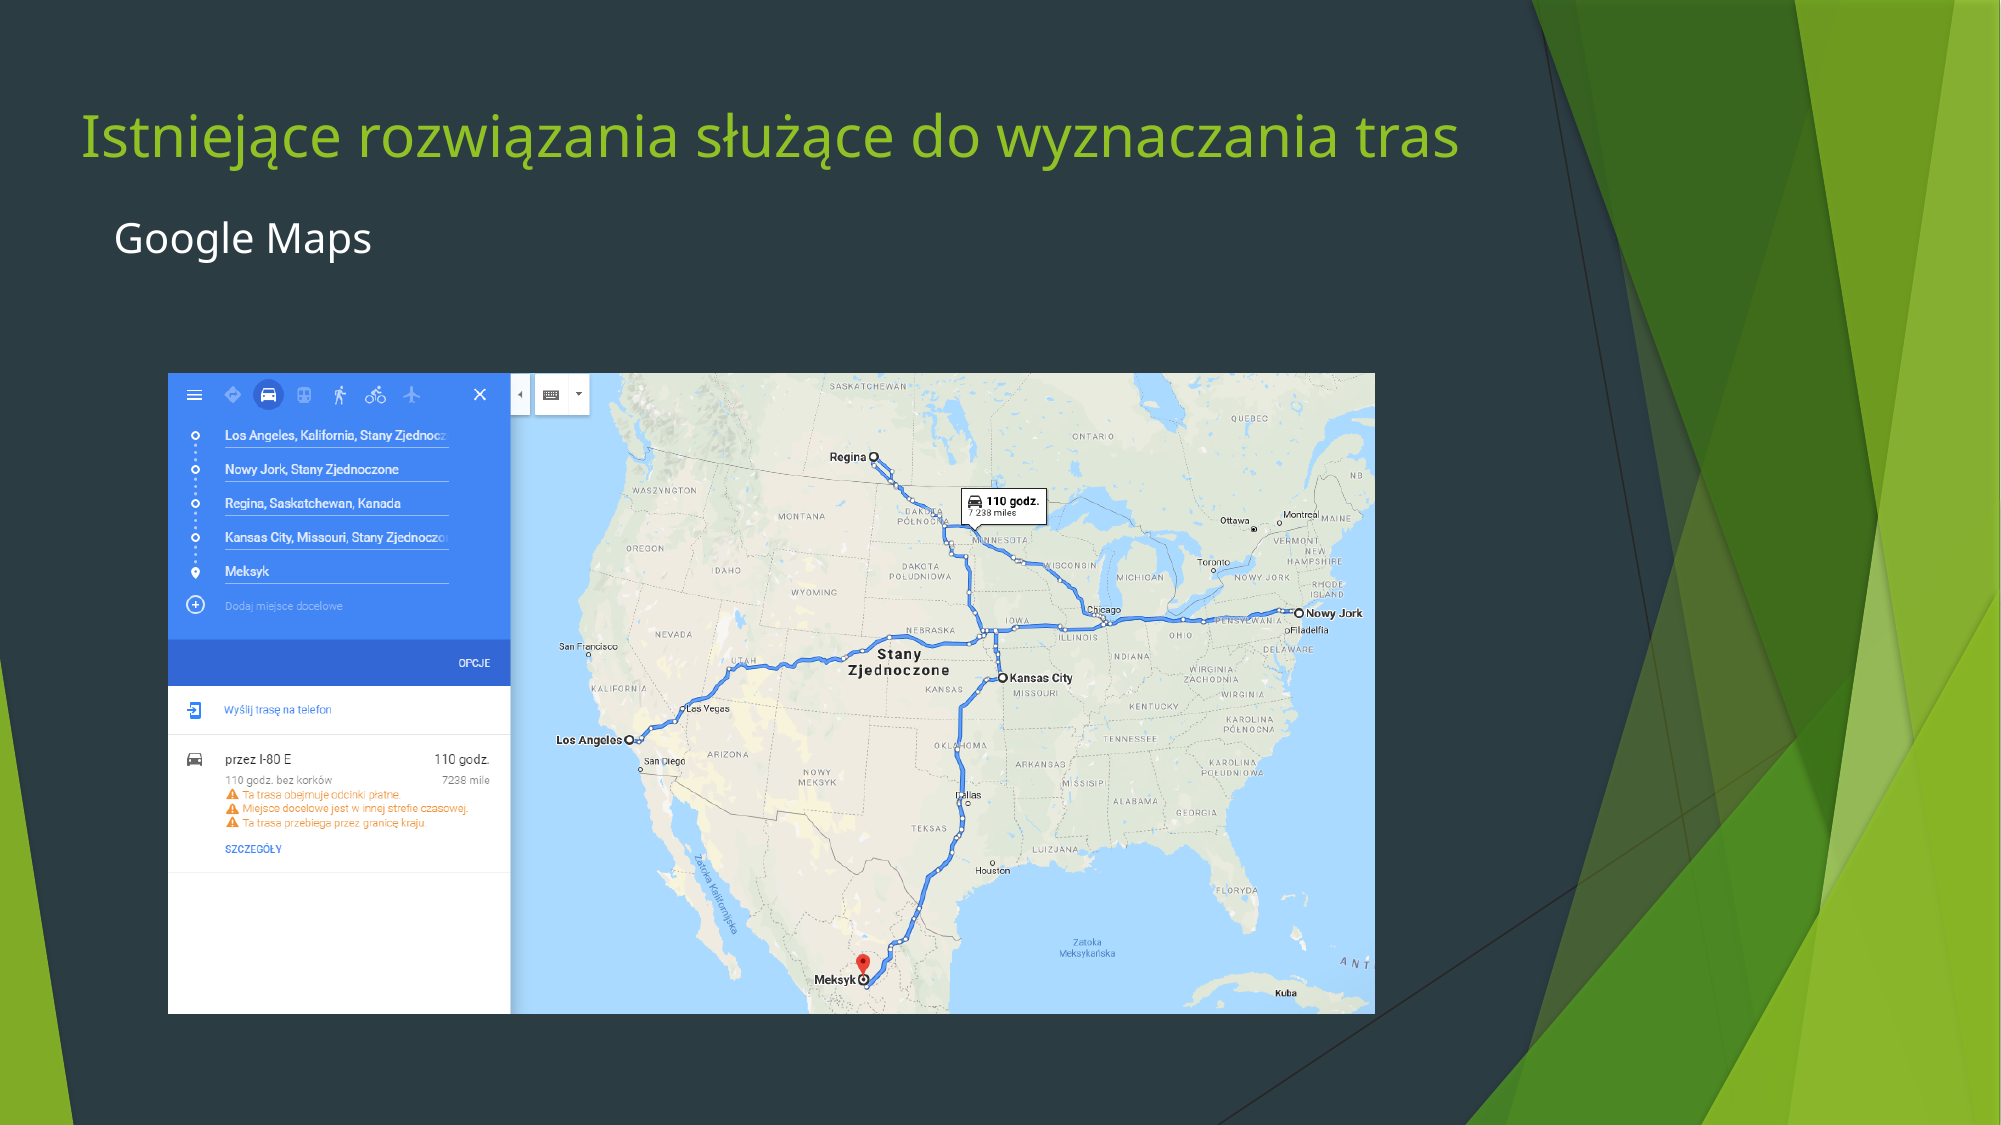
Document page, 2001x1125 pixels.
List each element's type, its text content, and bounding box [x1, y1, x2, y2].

title Istniejące rozwiązania służące do wyznaczania tras [0, 66, 1590, 178]
list Google Maps [98, 204, 1509, 346]
picture [167, 373, 1376, 1015]
